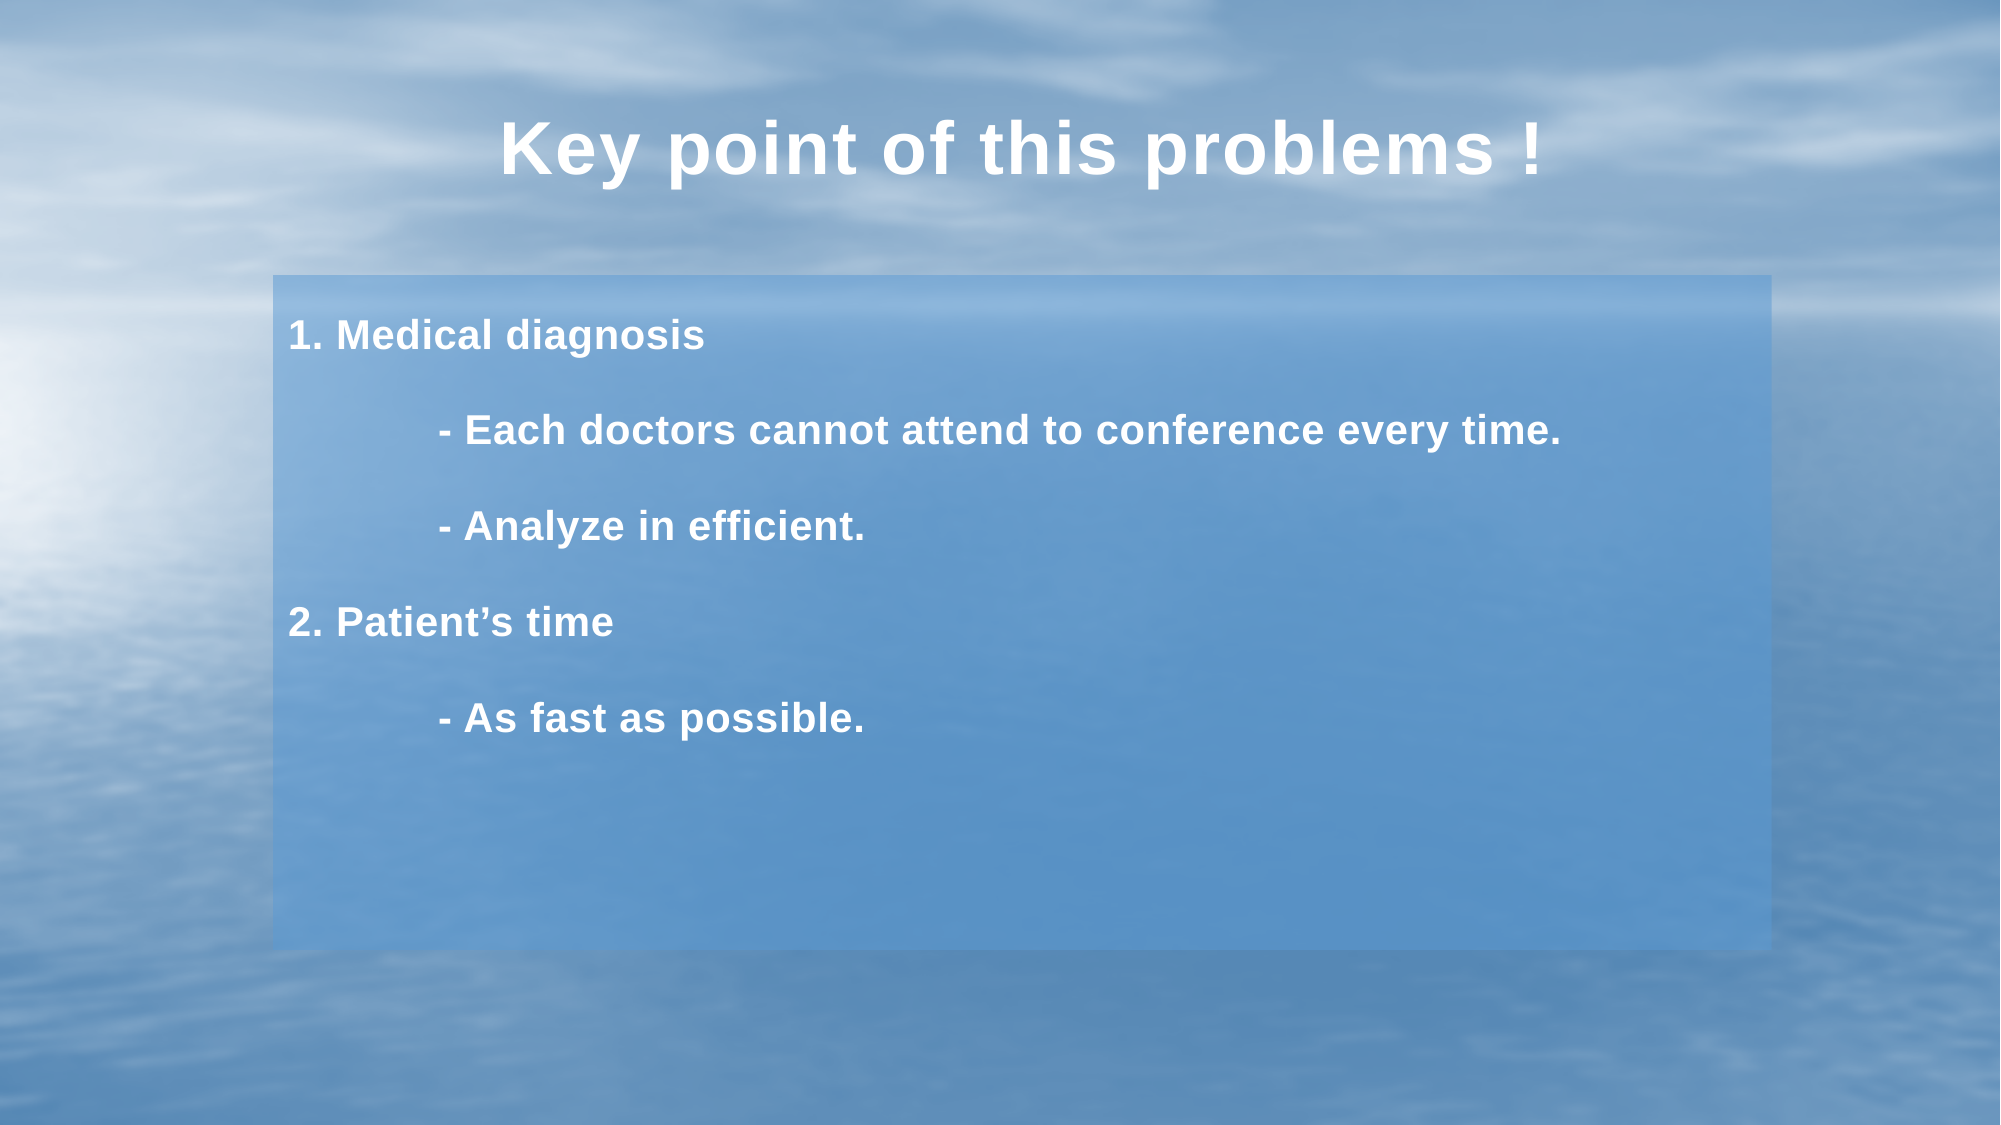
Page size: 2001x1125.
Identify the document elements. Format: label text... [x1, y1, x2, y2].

list 1. Medical diagnosis - Each doctors cannot attend to conference every time. - Analyze in efficient. 2. Patient’s time - As fast as possible. [273, 275, 1772, 950]
text_box Key point of this problems ! [273, 37, 1774, 263]
